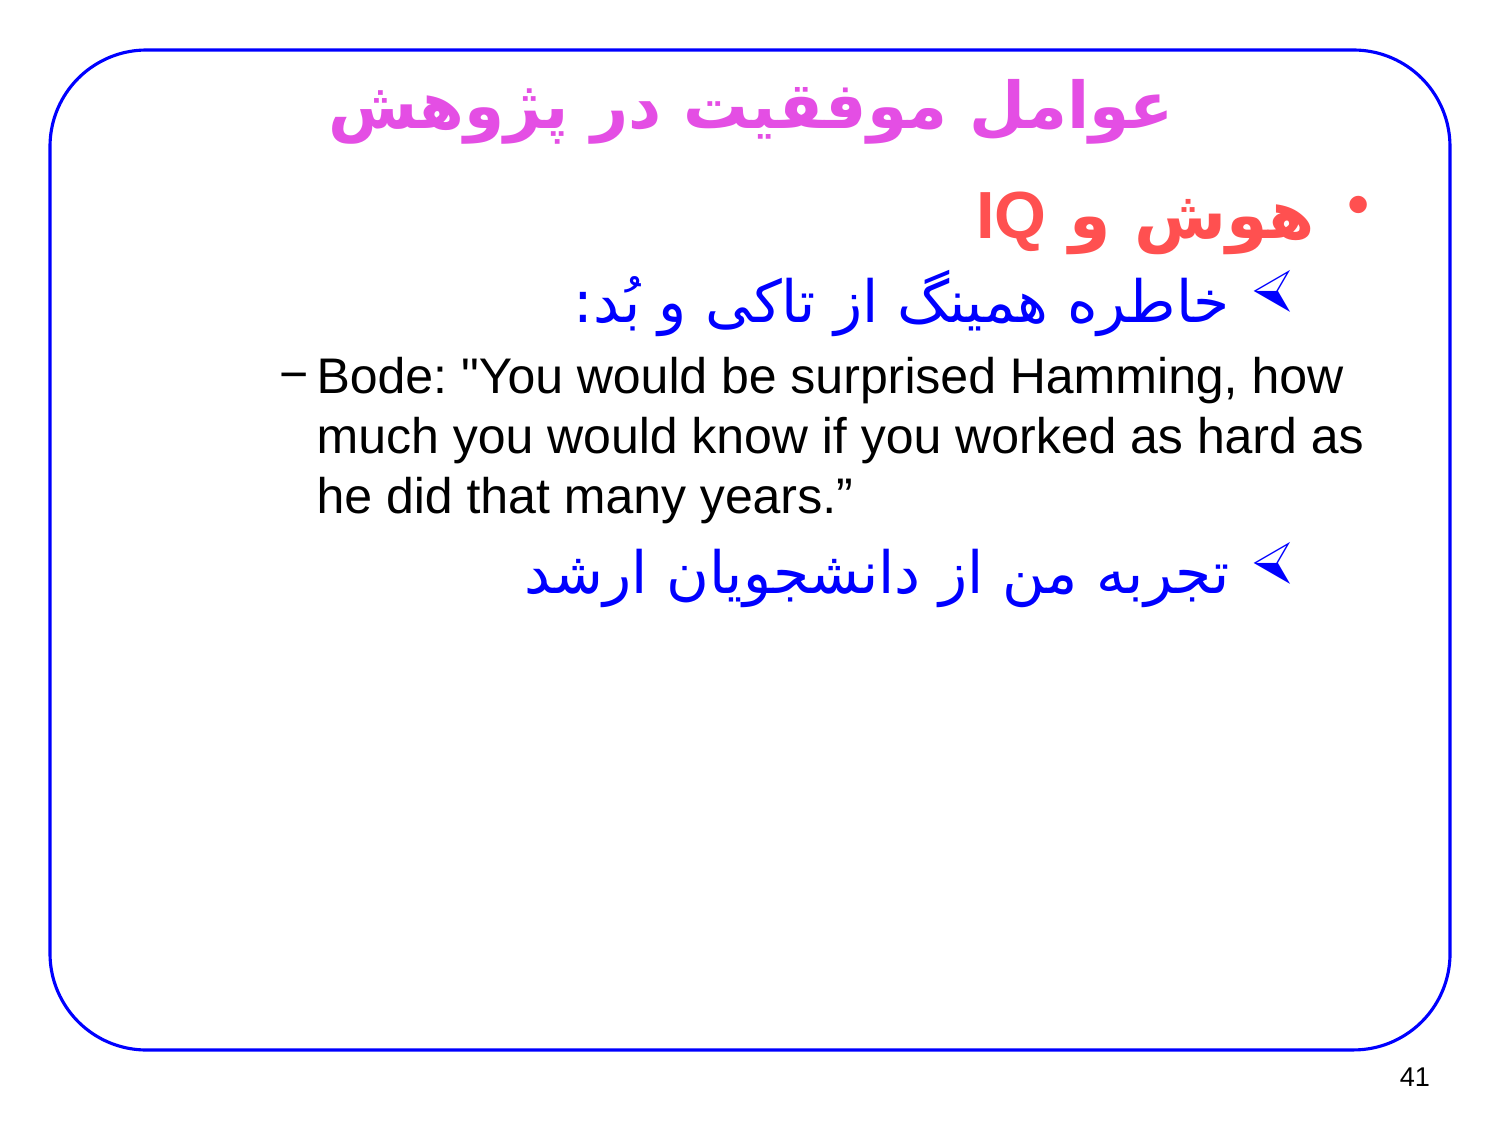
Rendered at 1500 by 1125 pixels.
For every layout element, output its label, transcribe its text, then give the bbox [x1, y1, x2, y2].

title عوامل موفقیت در پژوهش [113, 65, 1390, 140]
list هوش و IQ خاطره همینگ از تاکی و بُد: Bode: "You would be surprised Hamming, how much you would know if you worked as hard as he did that many years.” تجربه من از دانشجویان ارشد [112, 163, 1388, 927]
slide_number 41 [1351, 1047, 1444, 1104]
